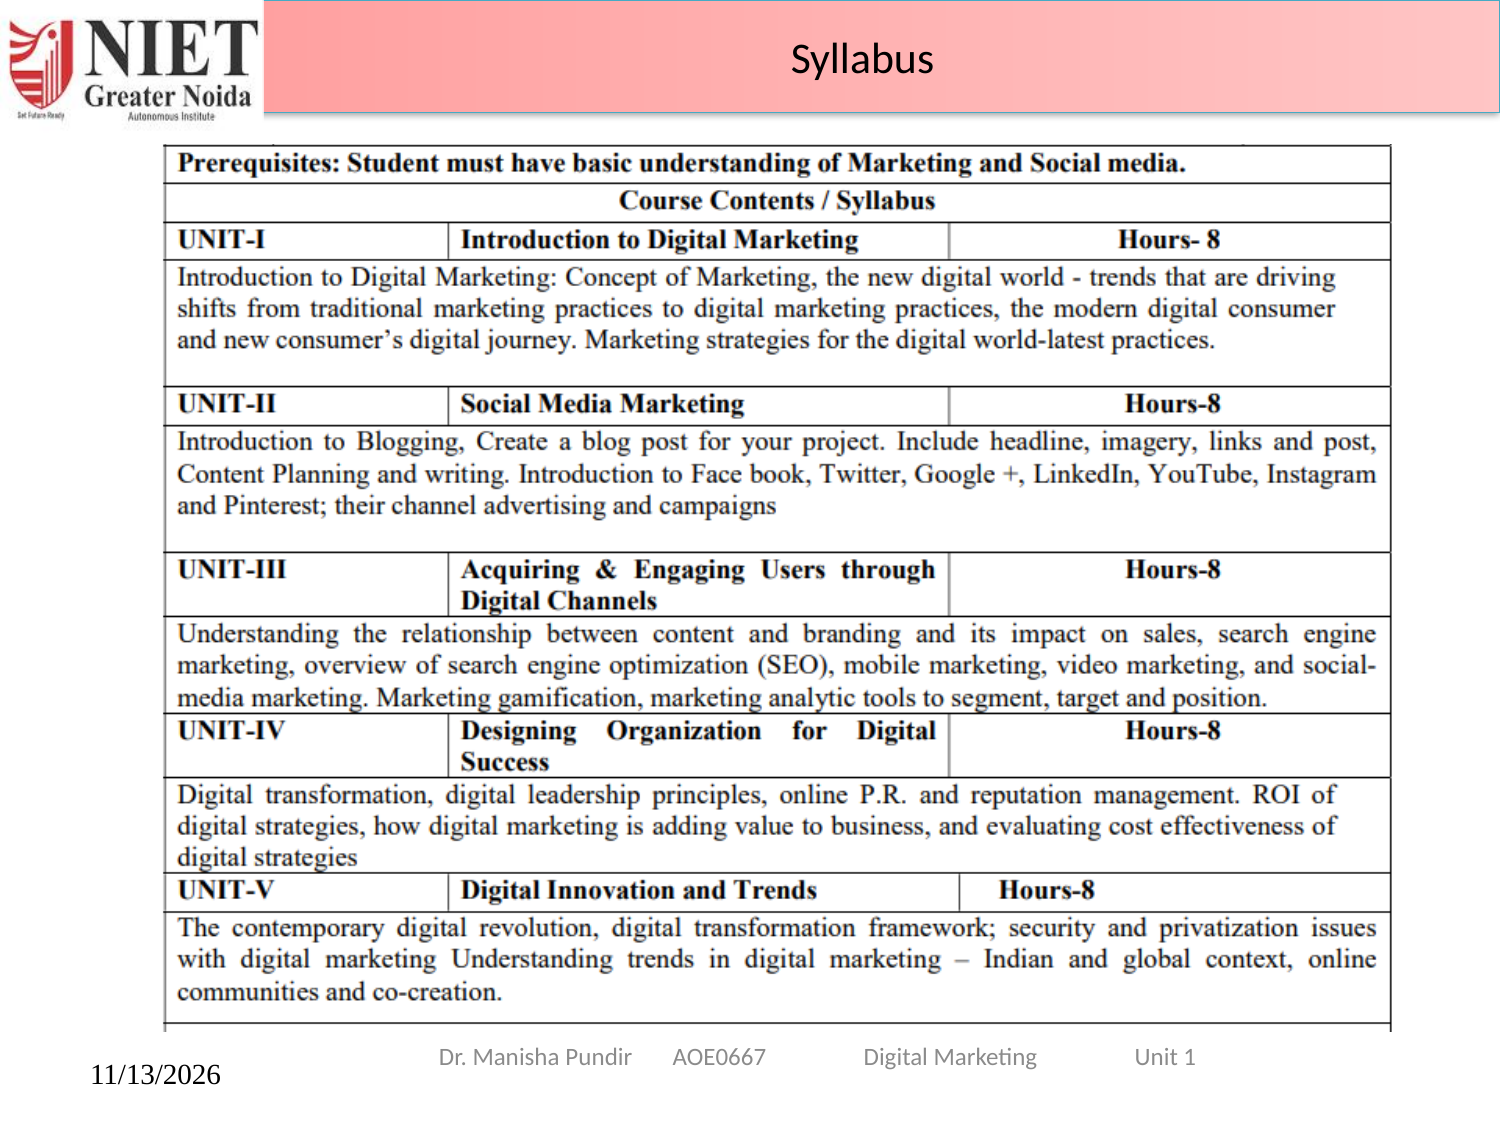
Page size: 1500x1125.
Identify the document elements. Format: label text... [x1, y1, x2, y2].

text_box Syllabus [268, 0, 1500, 113]
slide_number [1074, 1042, 1425, 1103]
slide_number [75, 1042, 425, 1103]
picture [162, 144, 1401, 1033]
footer Dr. Manisha Pundir AOE0667 Digital Marketing Unit 1 [337, 1040, 1300, 1085]
picture [0, 0, 264, 138]
